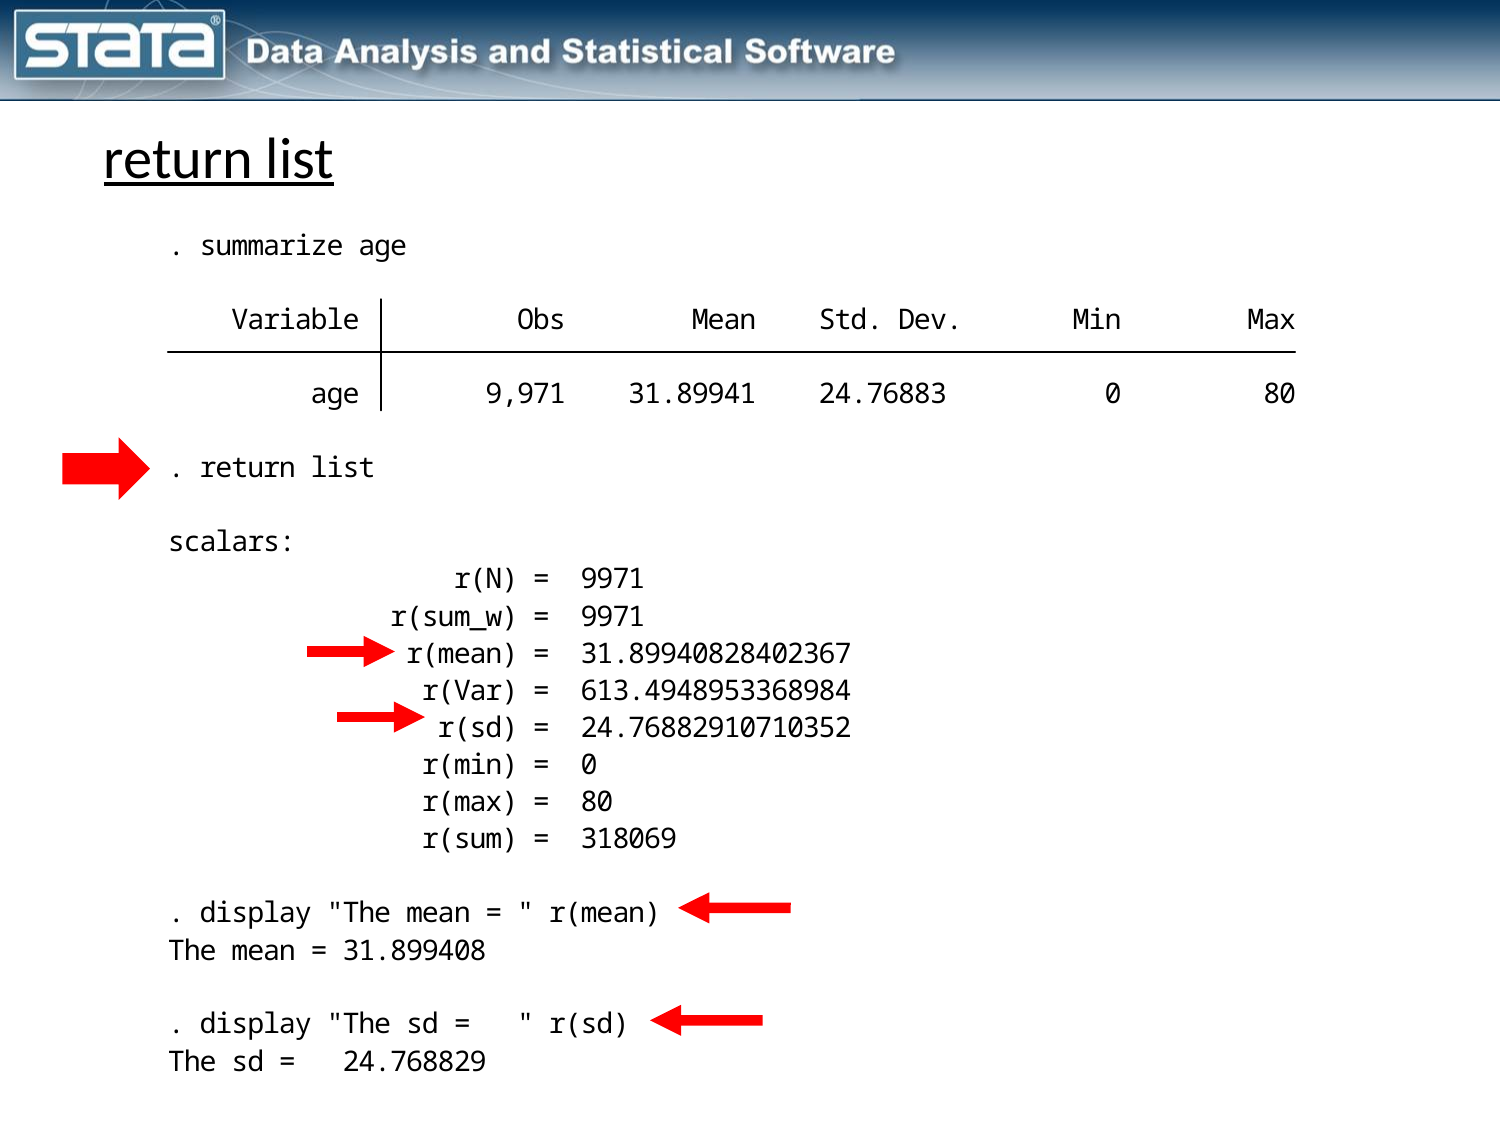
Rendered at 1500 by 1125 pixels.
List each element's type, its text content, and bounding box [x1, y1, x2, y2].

text_box return list [89, 112, 350, 198]
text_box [677, 903, 791, 912]
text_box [337, 714, 426, 720]
text_box [60, 435, 153, 502]
picture [162, 224, 1307, 1079]
picture [0, 0, 1500, 101]
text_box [307, 648, 396, 655]
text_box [649, 1016, 763, 1025]
